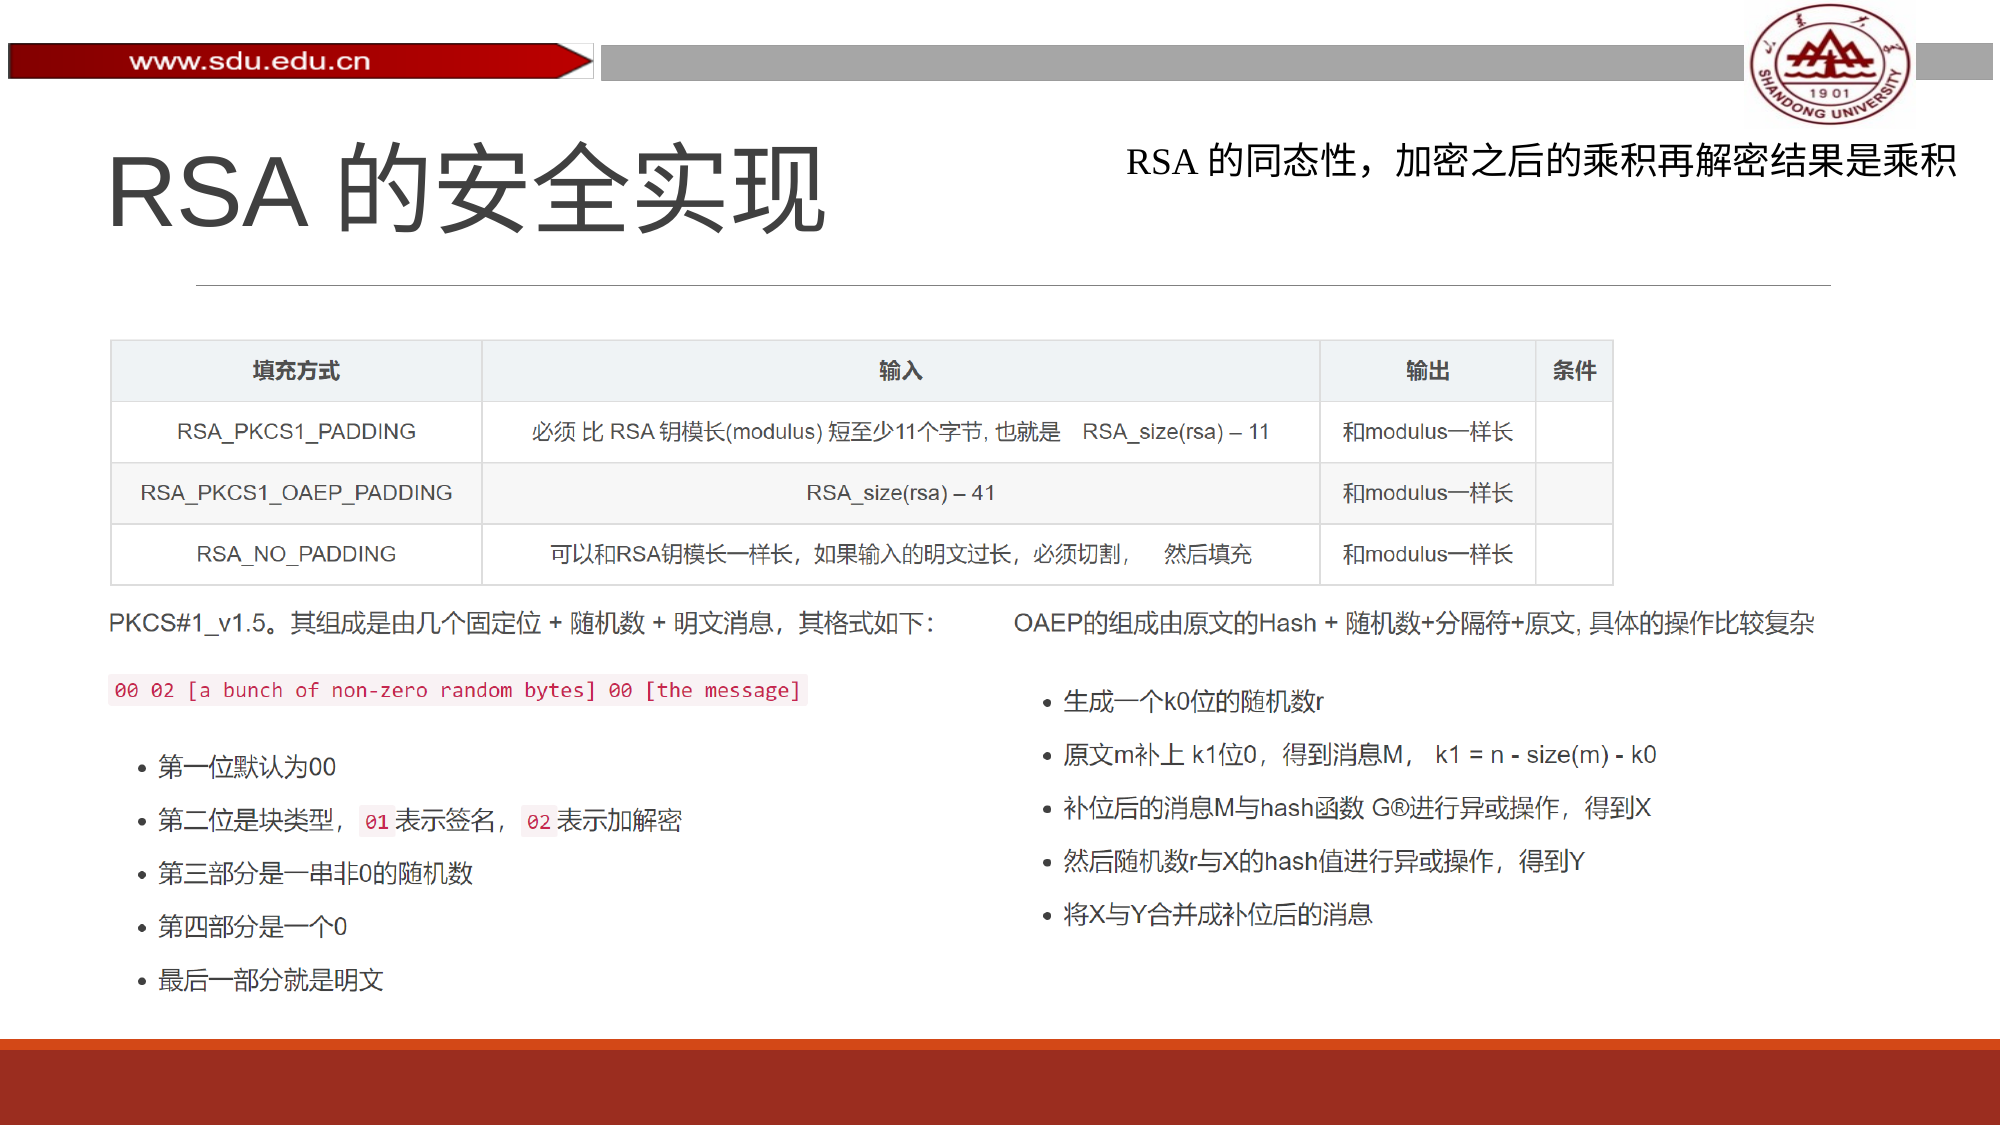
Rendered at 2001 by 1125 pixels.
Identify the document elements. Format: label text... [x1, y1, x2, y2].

title RSA的安全实现 [90, 102, 1945, 255]
picture [1007, 587, 1817, 939]
text_box RSA的同态性，加密之后的乘积再解密结果是乘积 [1111, 130, 1973, 190]
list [104, 325, 1620, 599]
picture [8, 0, 1993, 102]
picture [90, 606, 943, 1000]
